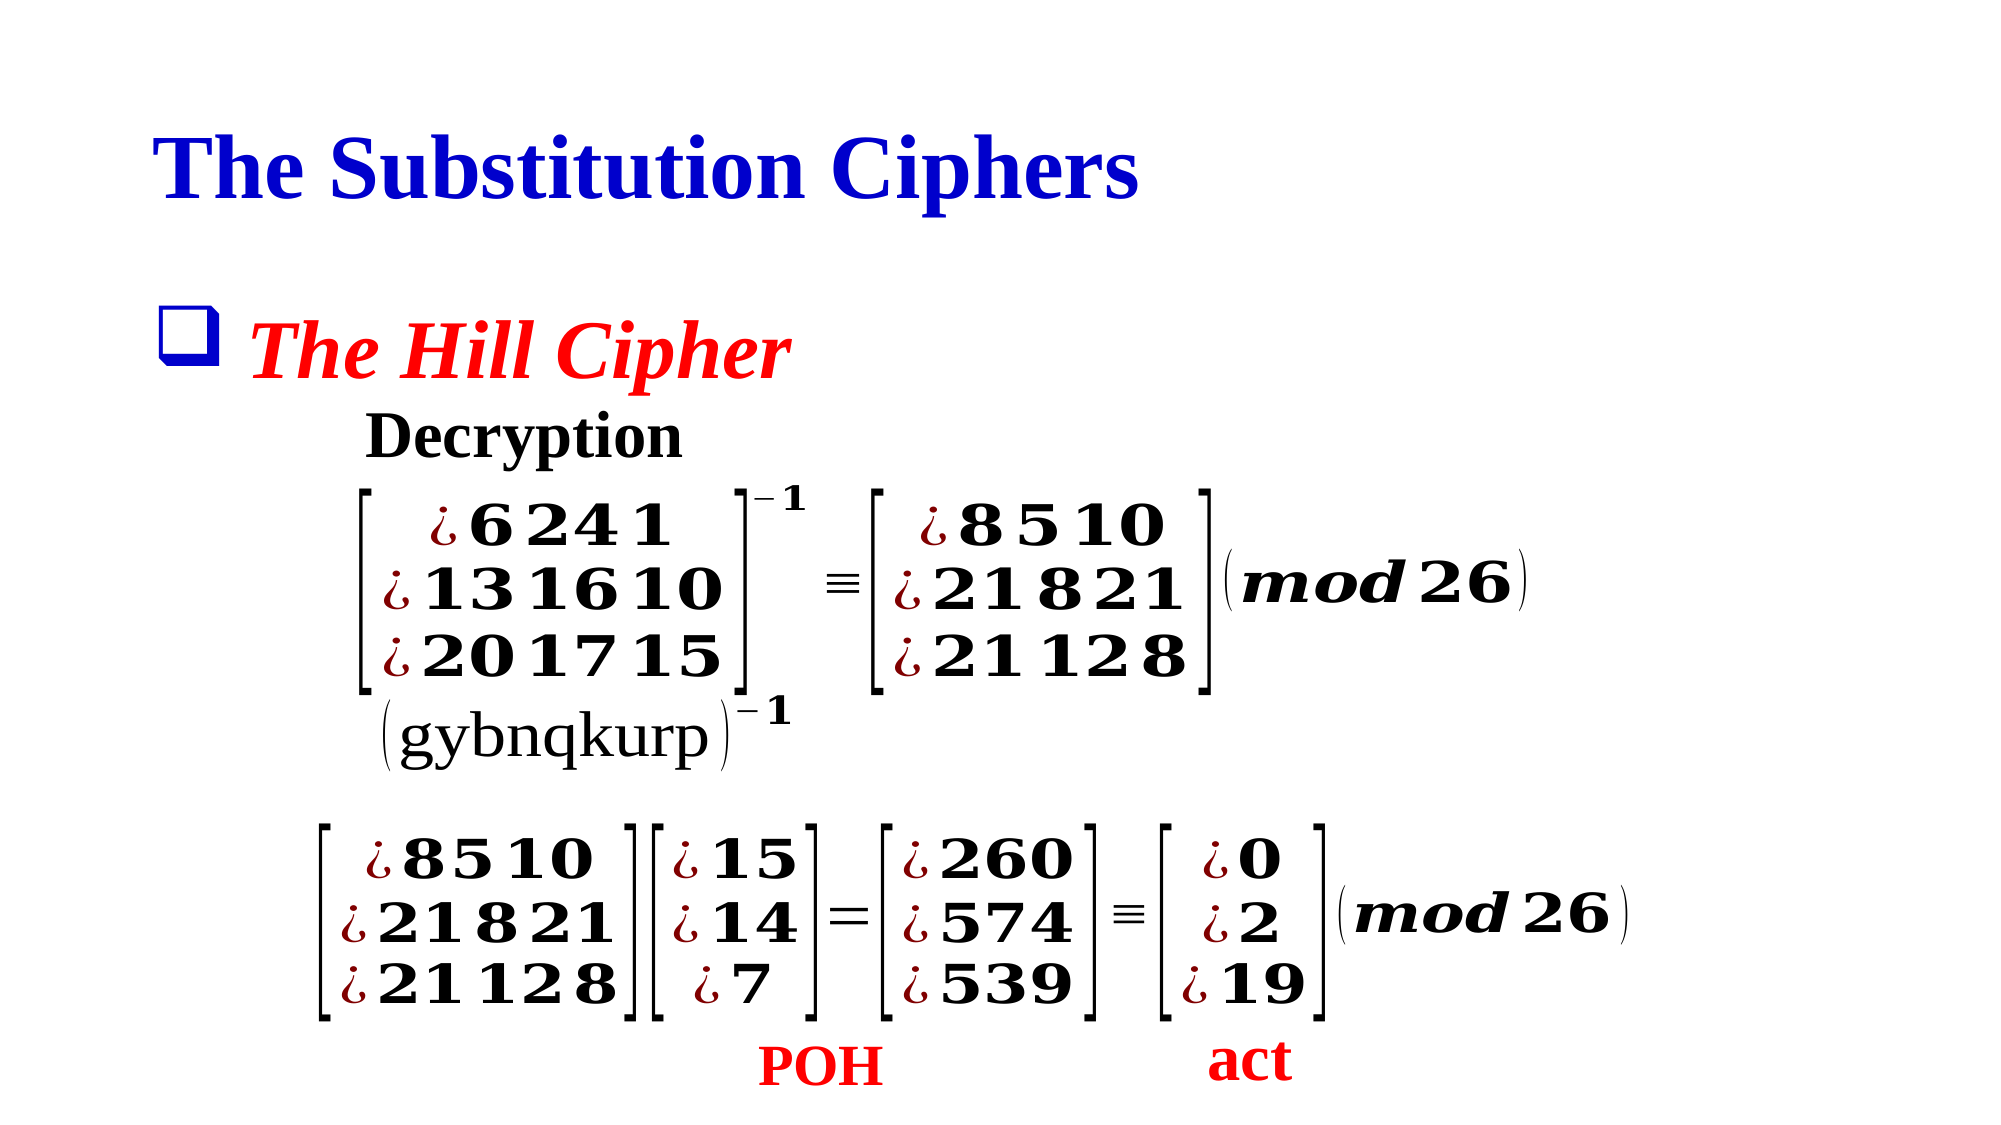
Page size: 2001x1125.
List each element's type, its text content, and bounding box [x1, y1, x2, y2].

title The Substitution Ciphers [137, 59, 1863, 278]
text_box POH [743, 1020, 900, 1105]
list The Hill Cipher [137, 299, 1863, 1014]
text_box act [1192, 1006, 1309, 1101]
text_box Decryption [350, 383, 801, 479]
